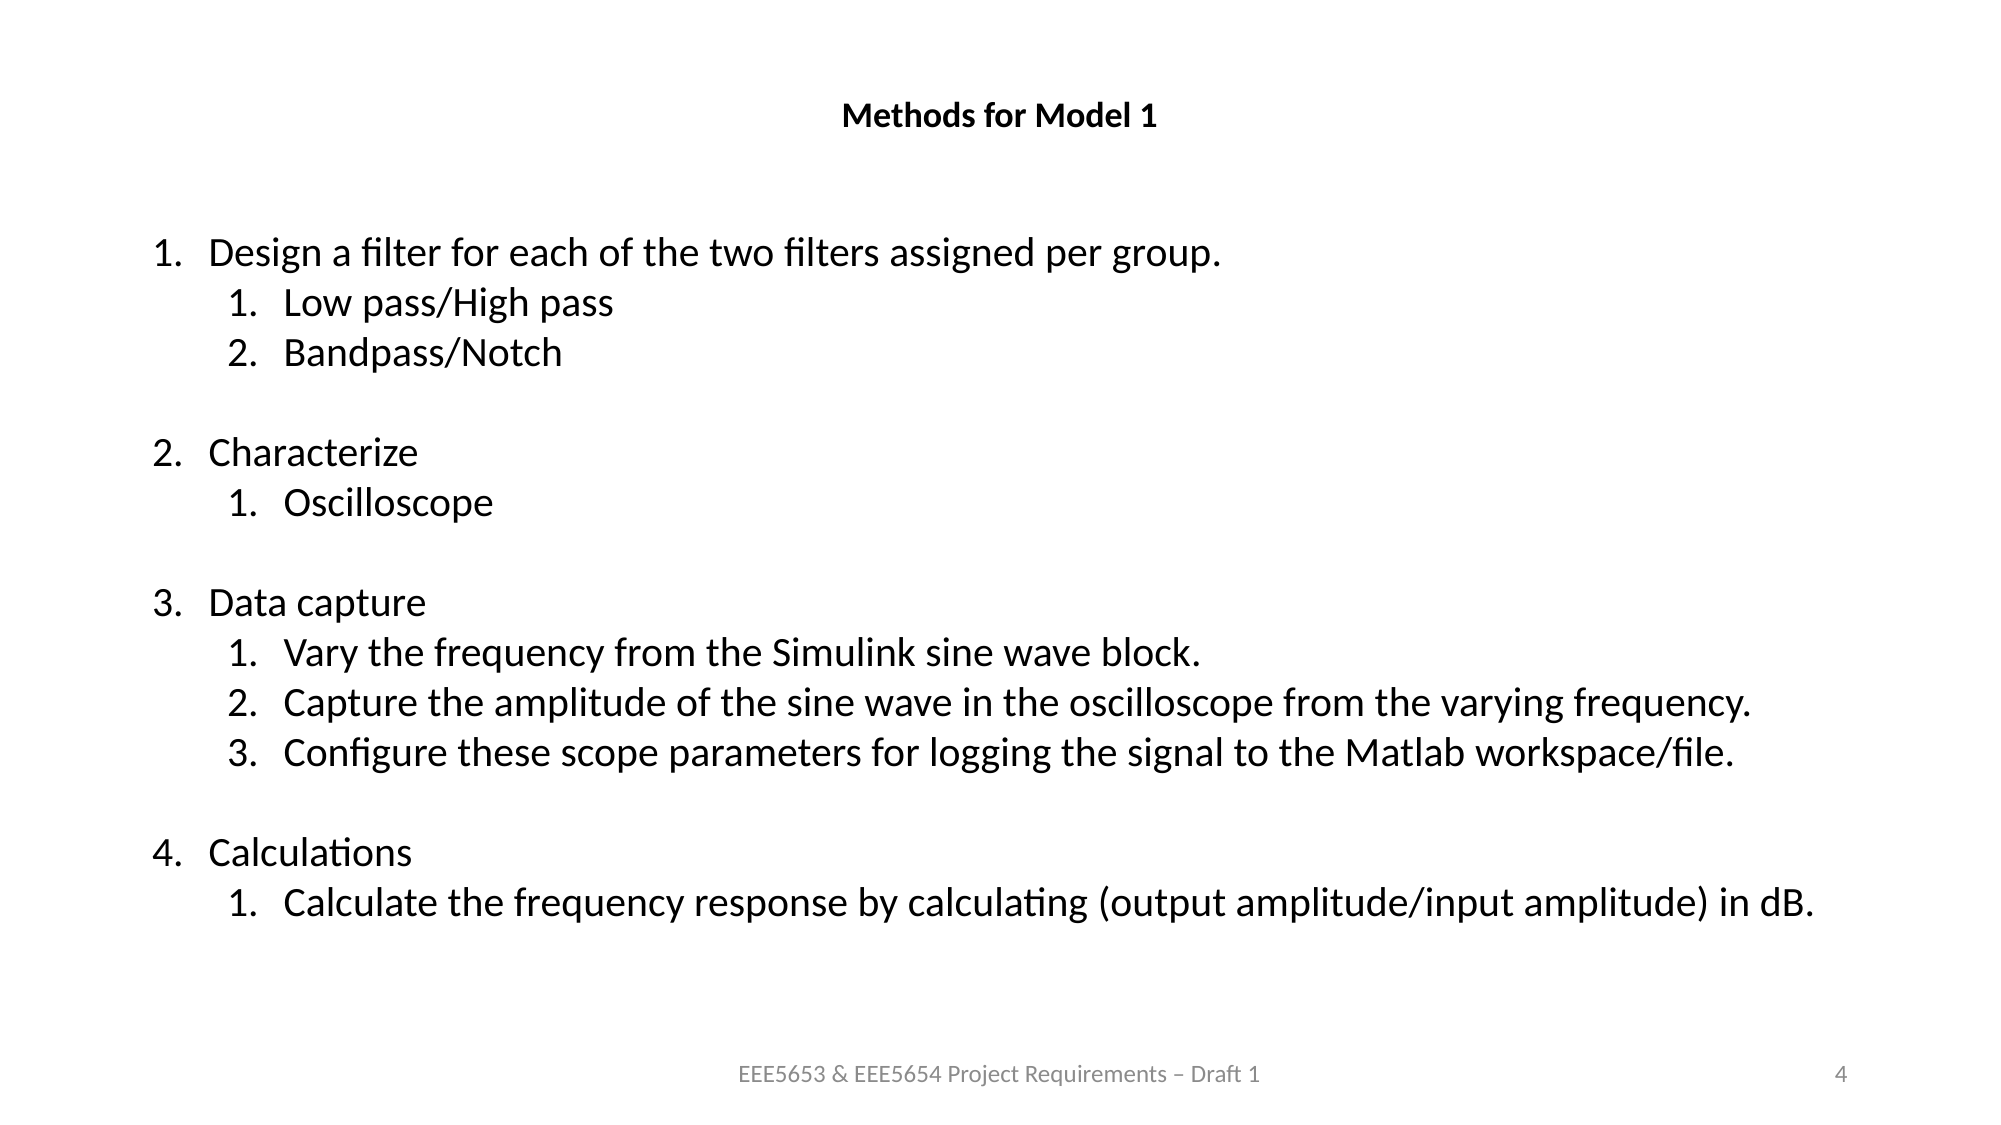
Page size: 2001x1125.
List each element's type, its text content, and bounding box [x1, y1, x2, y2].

footer EEE5653 & EEE5654 Project Requirements – Draft 1 [662, 1042, 1338, 1103]
text_box Design a filter for each of the two filters assigned per group. Low pass/High pass Bandpass/Notch Characterize Oscilloscope Data capture Vary the frequency from the Simulink sine wave block. Capture the amplitude of the sine wave in the oscilloscope from the varying frequency. Configure these scope parameters for logging the signal to the Matlab workspace/file. Calculations Calculate the frequency response by calculating (output amplitude/input amplitude) in dB. [137, 217, 1863, 933]
title Methods for Model 1 [137, 53, 1863, 168]
slide_number 4 [1412, 1042, 1863, 1103]
